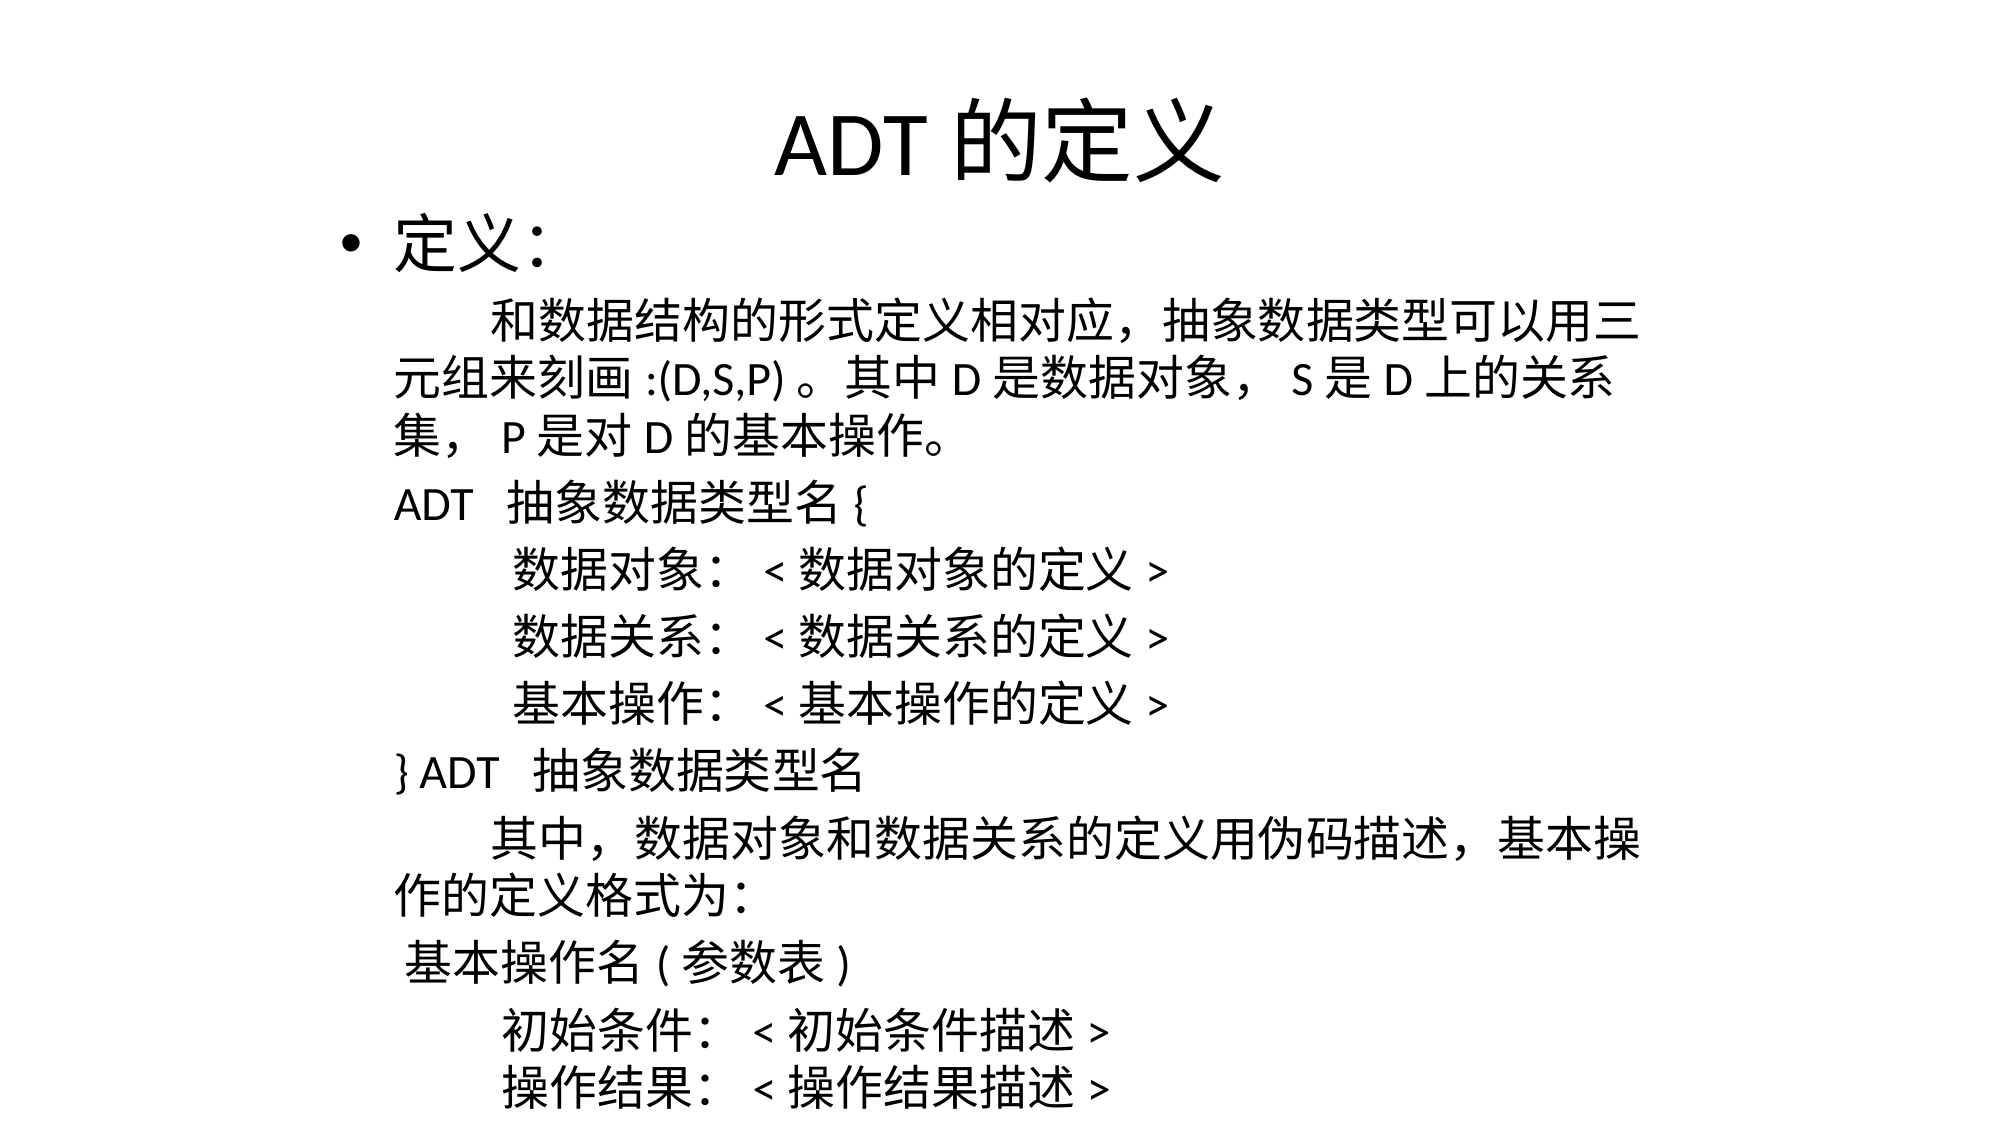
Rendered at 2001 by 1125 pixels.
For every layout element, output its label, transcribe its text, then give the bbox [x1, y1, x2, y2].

title ADT的定义 [99, 45, 1900, 233]
list 定义： 和数据结构的形式定义相对应，抽象数据类型可以用三元组来刻画:(D,S,P)。其中D是数据对象，S是D上的关系集，P是对D的基本操作。 ADT 抽象数据类型名{ 数据对象：<数据对象的定义> 数据关系：<数据关系的定义> 基本操作：<基本操作的定义> } ADT 抽象数据类型名 其中，数据对象和数据关系的定义用伪码描述，基本操作的定义格式为： 基本操作名(参数表) 初始条件：<初始条件描述> 操作结果：<操作结果描述> [324, 196, 1675, 1125]
